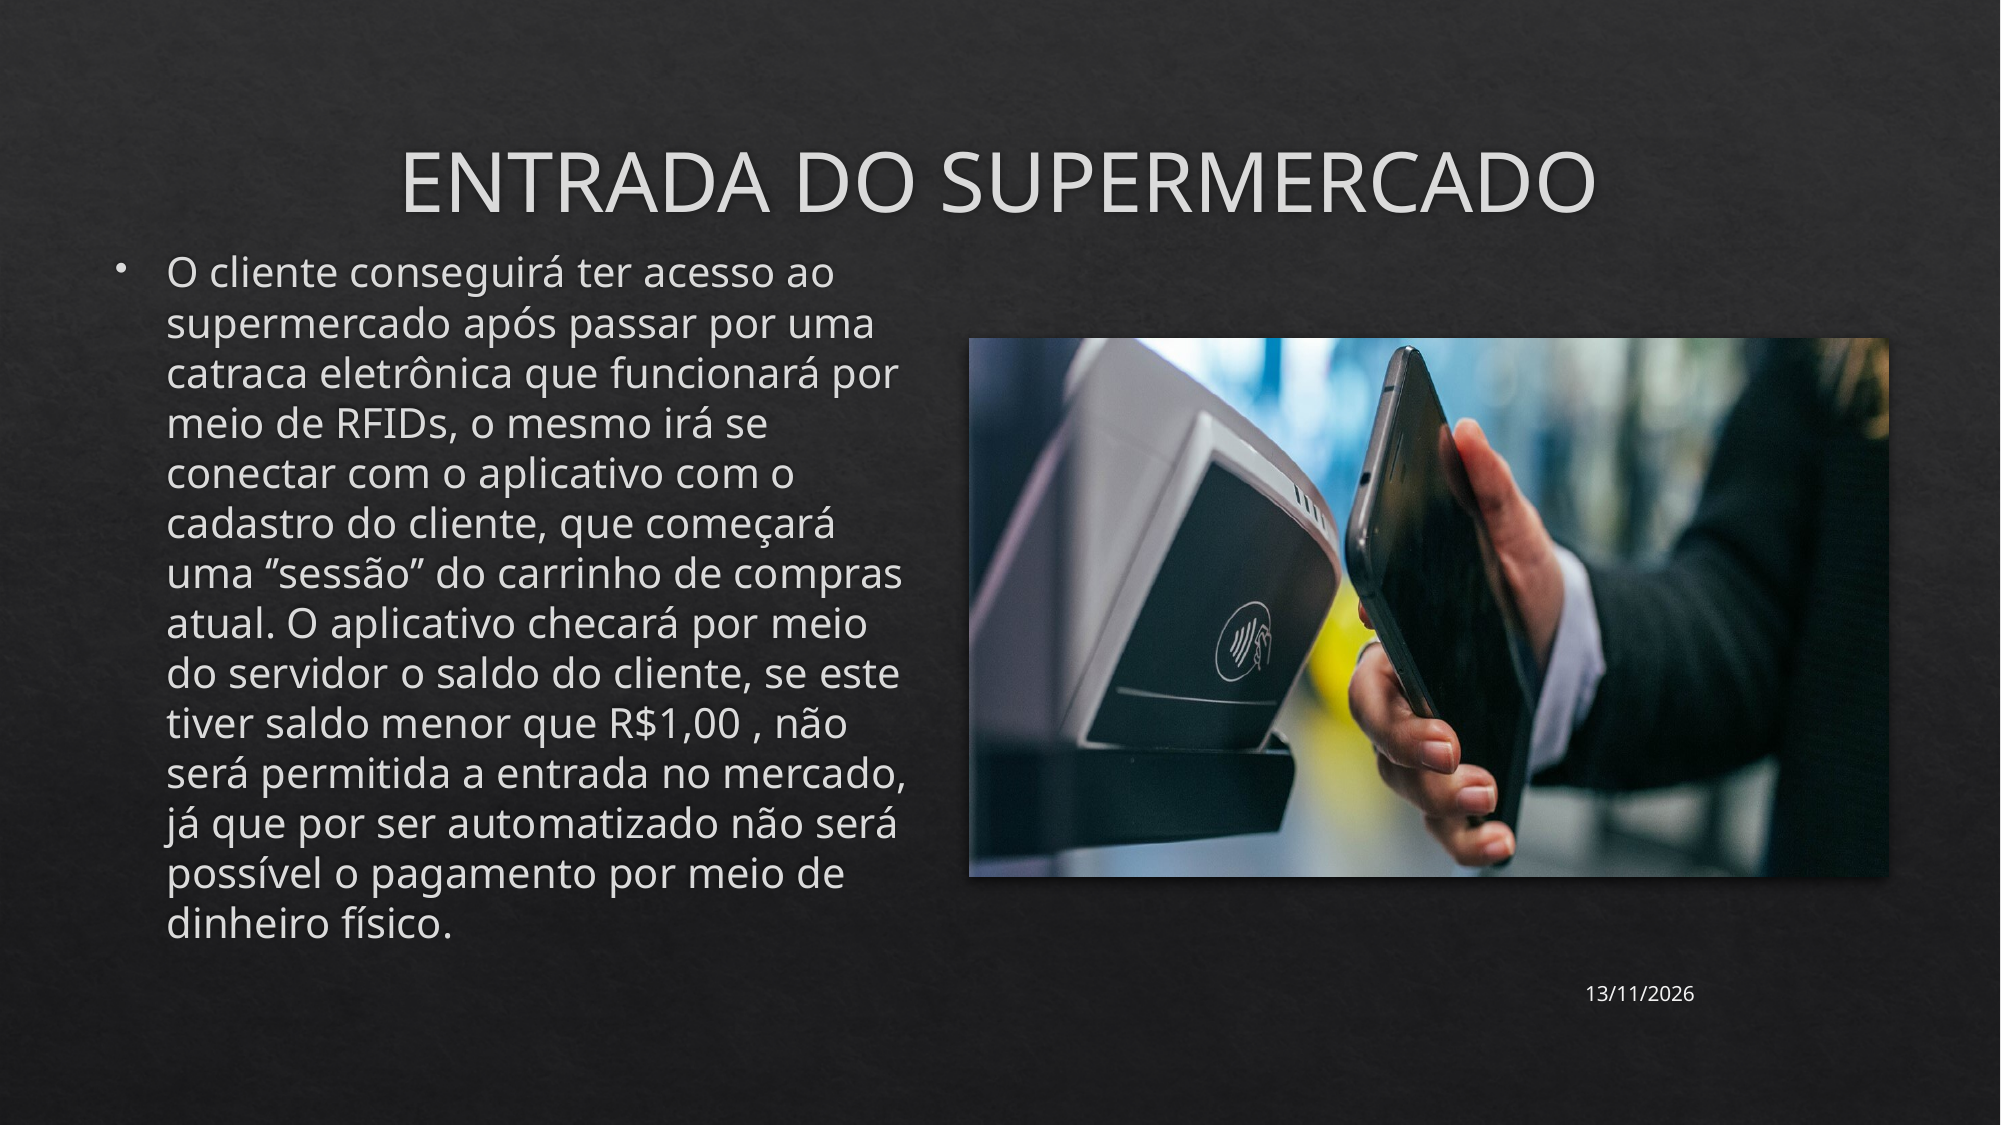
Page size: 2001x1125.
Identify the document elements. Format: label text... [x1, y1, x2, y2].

picture [968, 337, 1889, 878]
list O cliente conseguirá ter acesso ao supermercado após passar por uma catraca eletrônica que funcionará por meio de RFIDs, o mesmo irá se conectar com o aplicativo com o cadastro do cliente, que começará uma ‘’sessão’’ do carrinho de compras atual. O aplicativo checará por meio do servidor o saldo do cliente, se este tiver saldo menor que R$1,00 , não será permitida a entrada no mercado, já que por ser automatizado não será possível o pagamento por meio de dinheiro físico. [95, 238, 936, 939]
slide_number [1259, 965, 1710, 1025]
title ENTRADA DO SUPERMERCADO [149, 99, 1849, 260]
